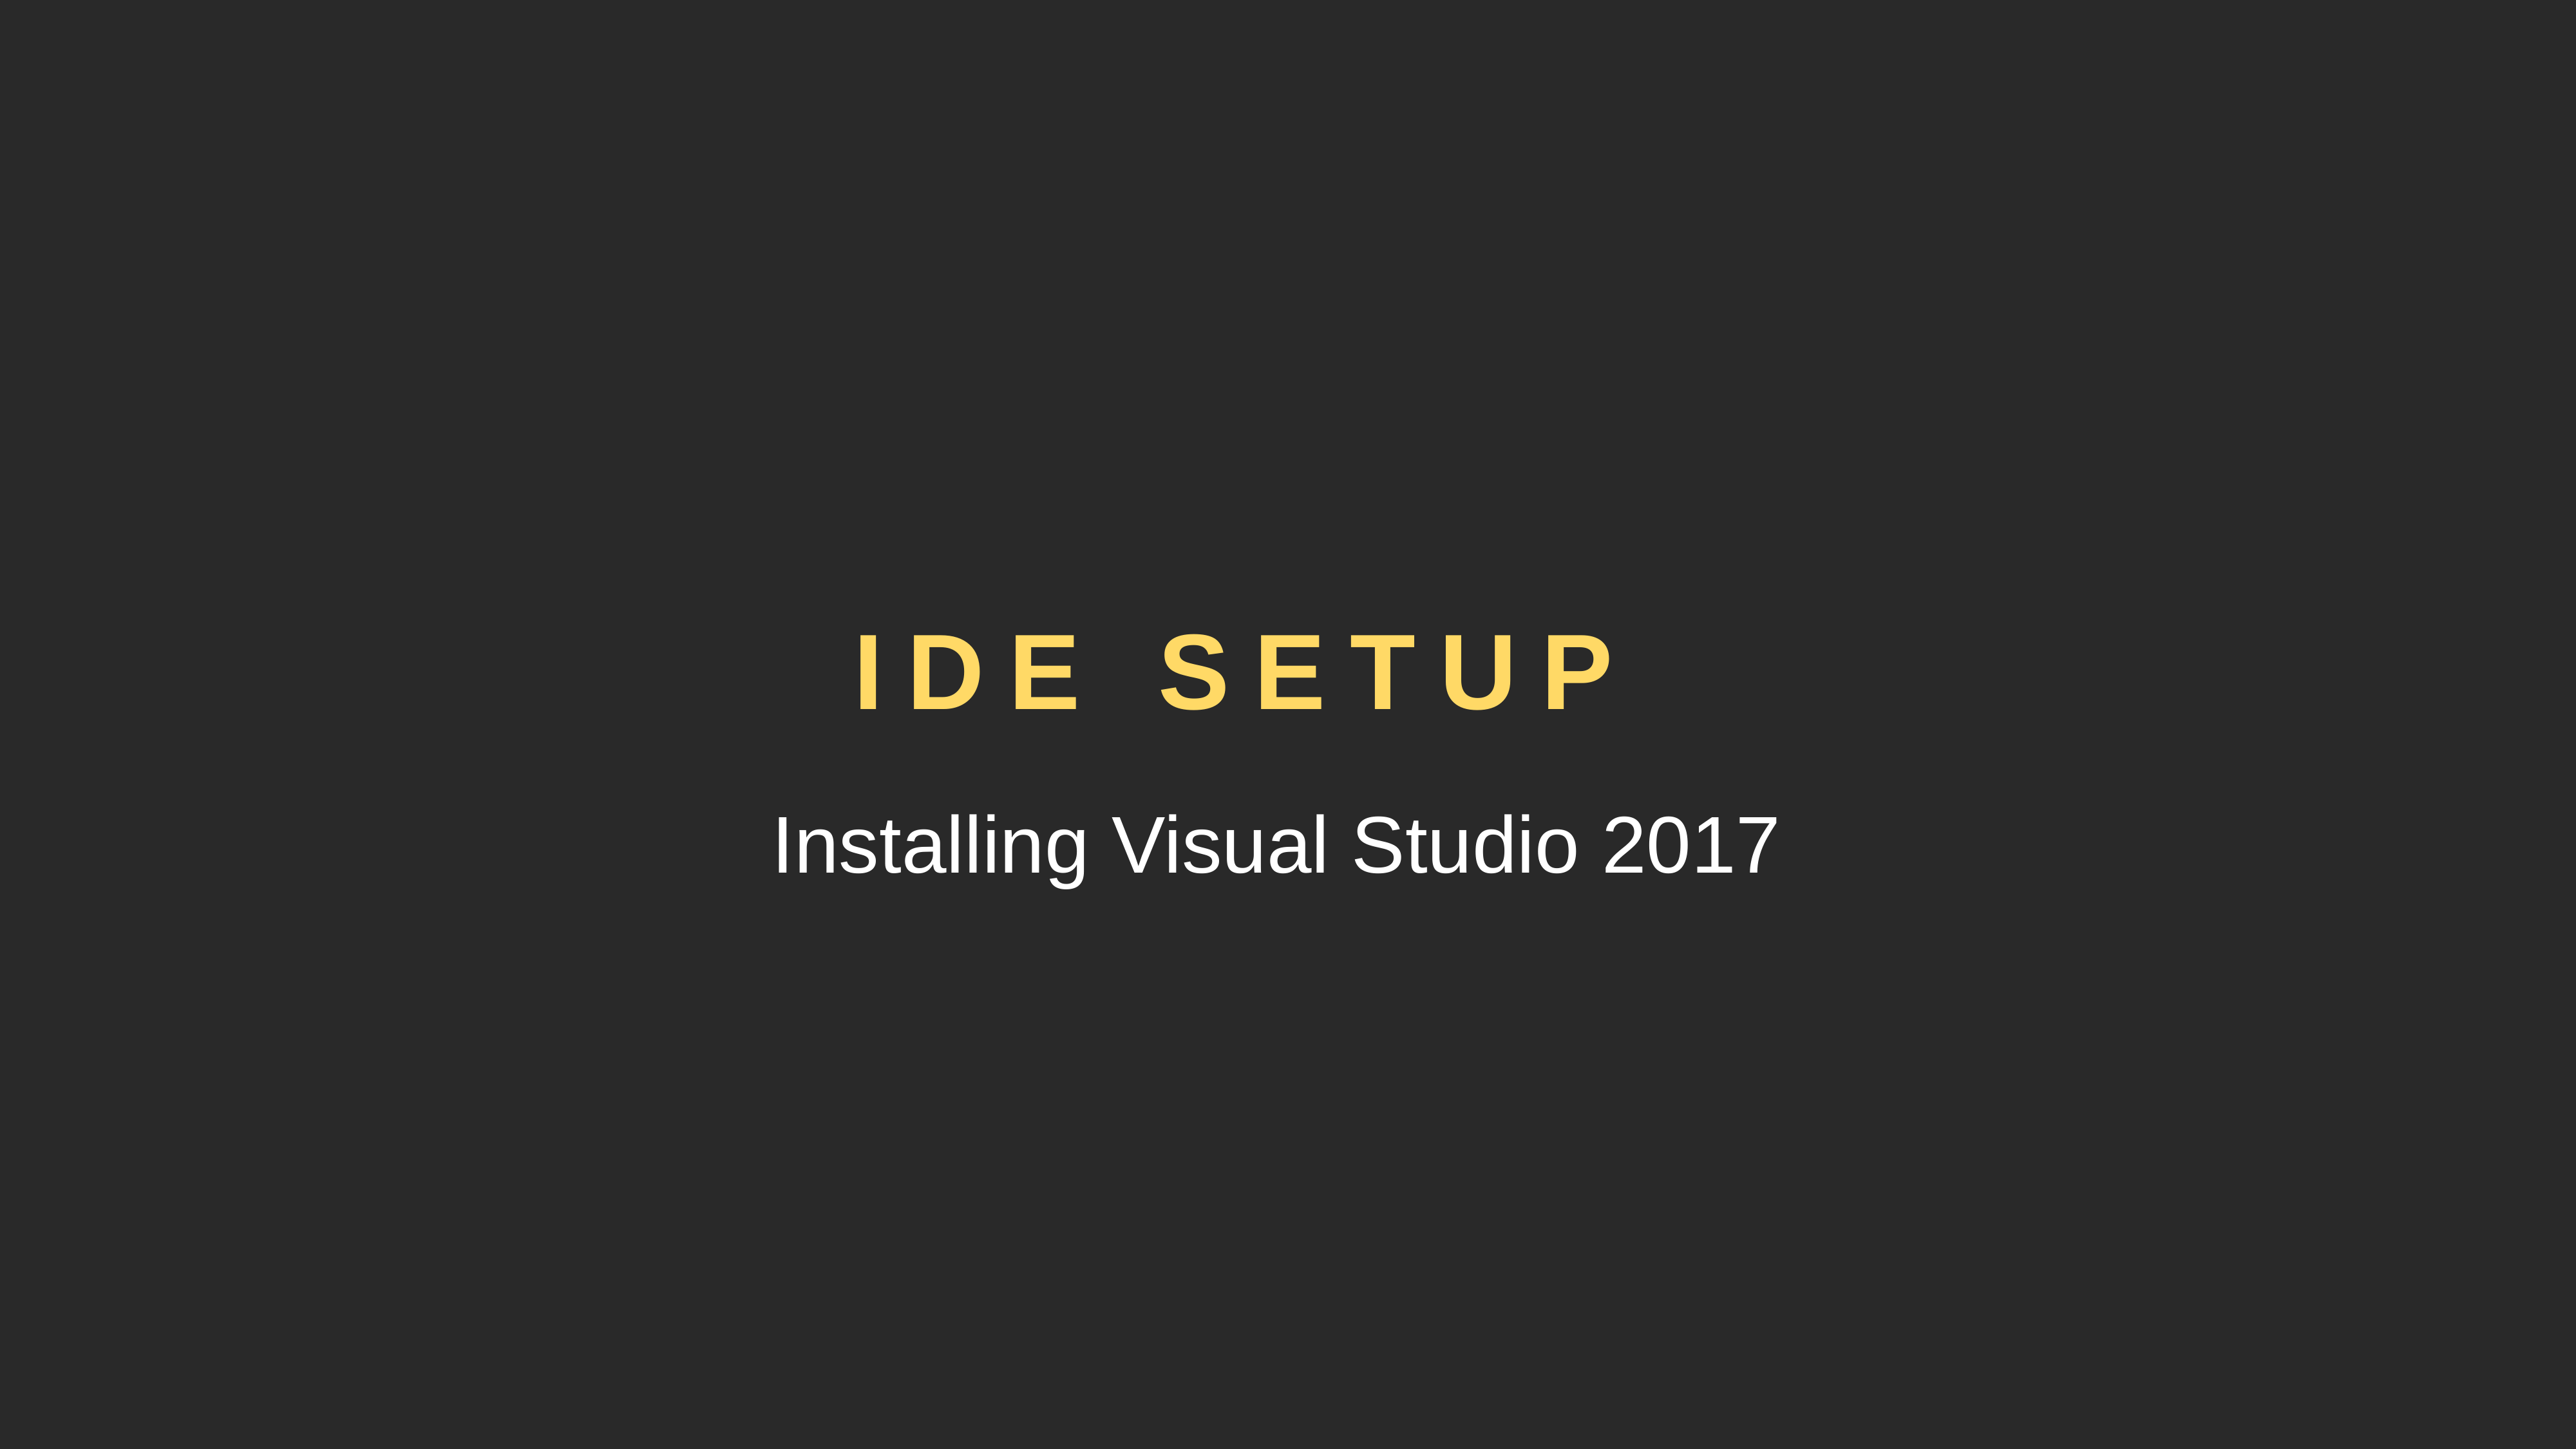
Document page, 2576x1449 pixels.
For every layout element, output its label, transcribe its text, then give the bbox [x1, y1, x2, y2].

text_box Installing Visual Studio 2017 [461, 786, 2115, 895]
text_box Ide setup [848, 596, 1728, 736]
